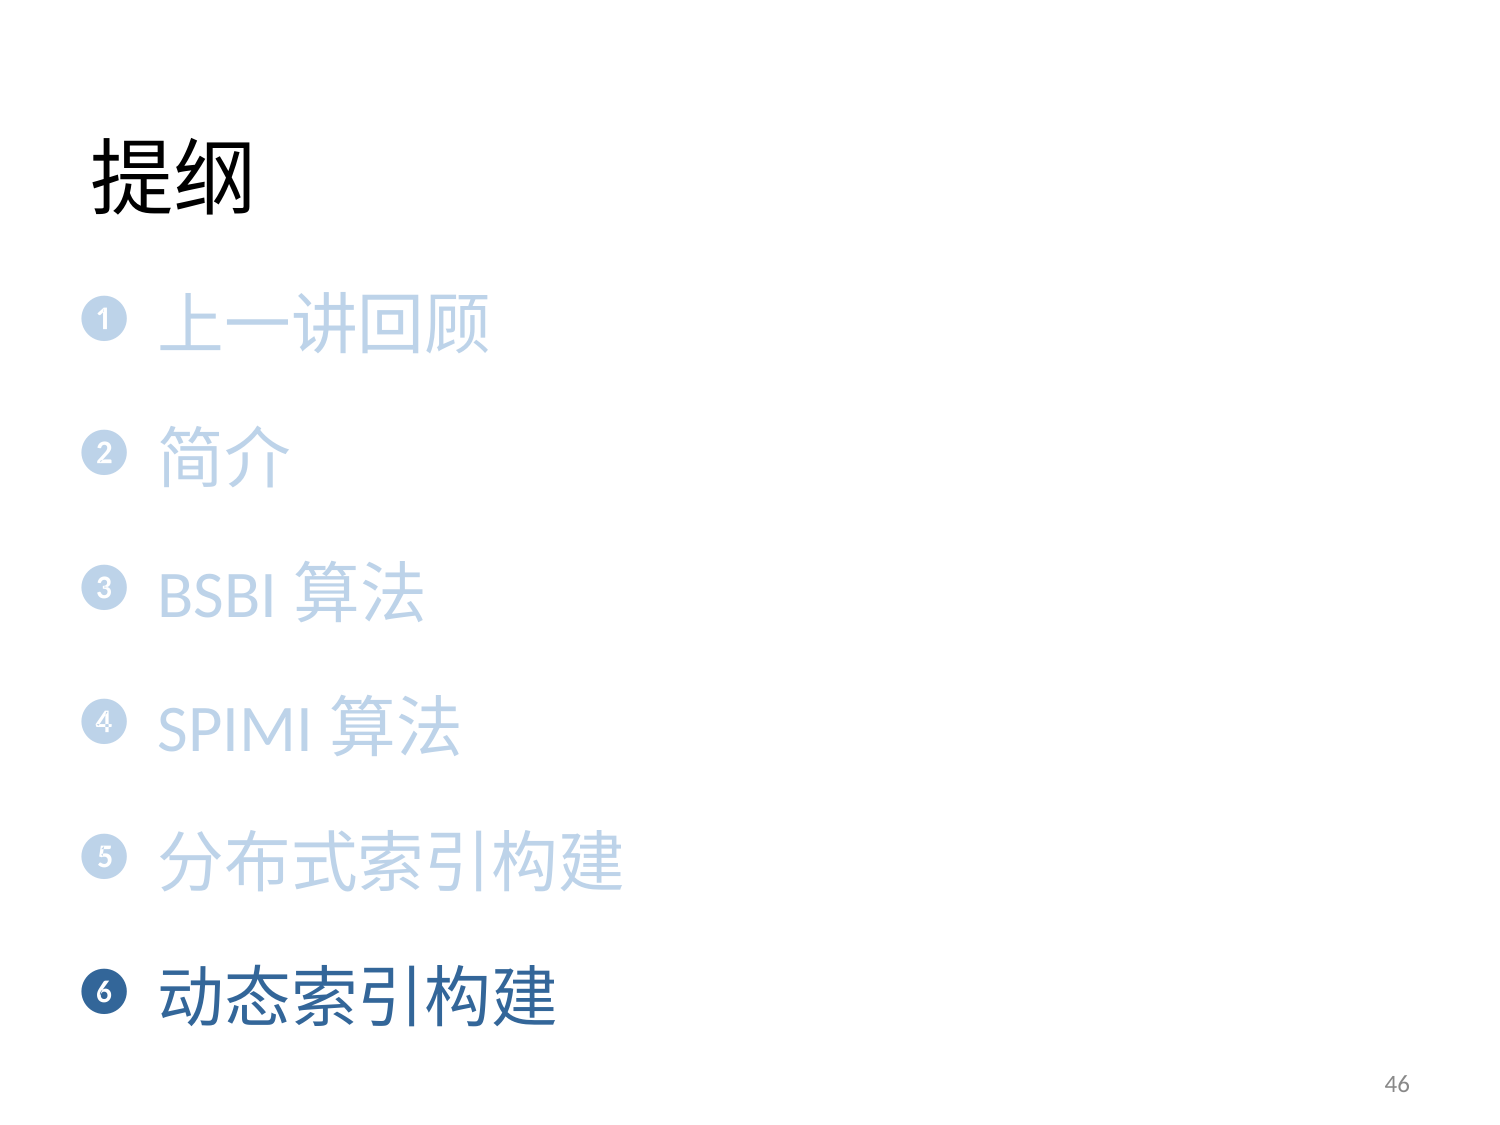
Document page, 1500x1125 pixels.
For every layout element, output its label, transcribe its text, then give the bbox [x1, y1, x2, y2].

text_box 上一讲回顾 简介 BSBI算法 SPIMI算法 分布式索引构建 动态索引构建 [58, 234, 1418, 1010]
title 提纲 [74, 44, 1426, 233]
slide_number 46 [1074, 1062, 1425, 1103]
